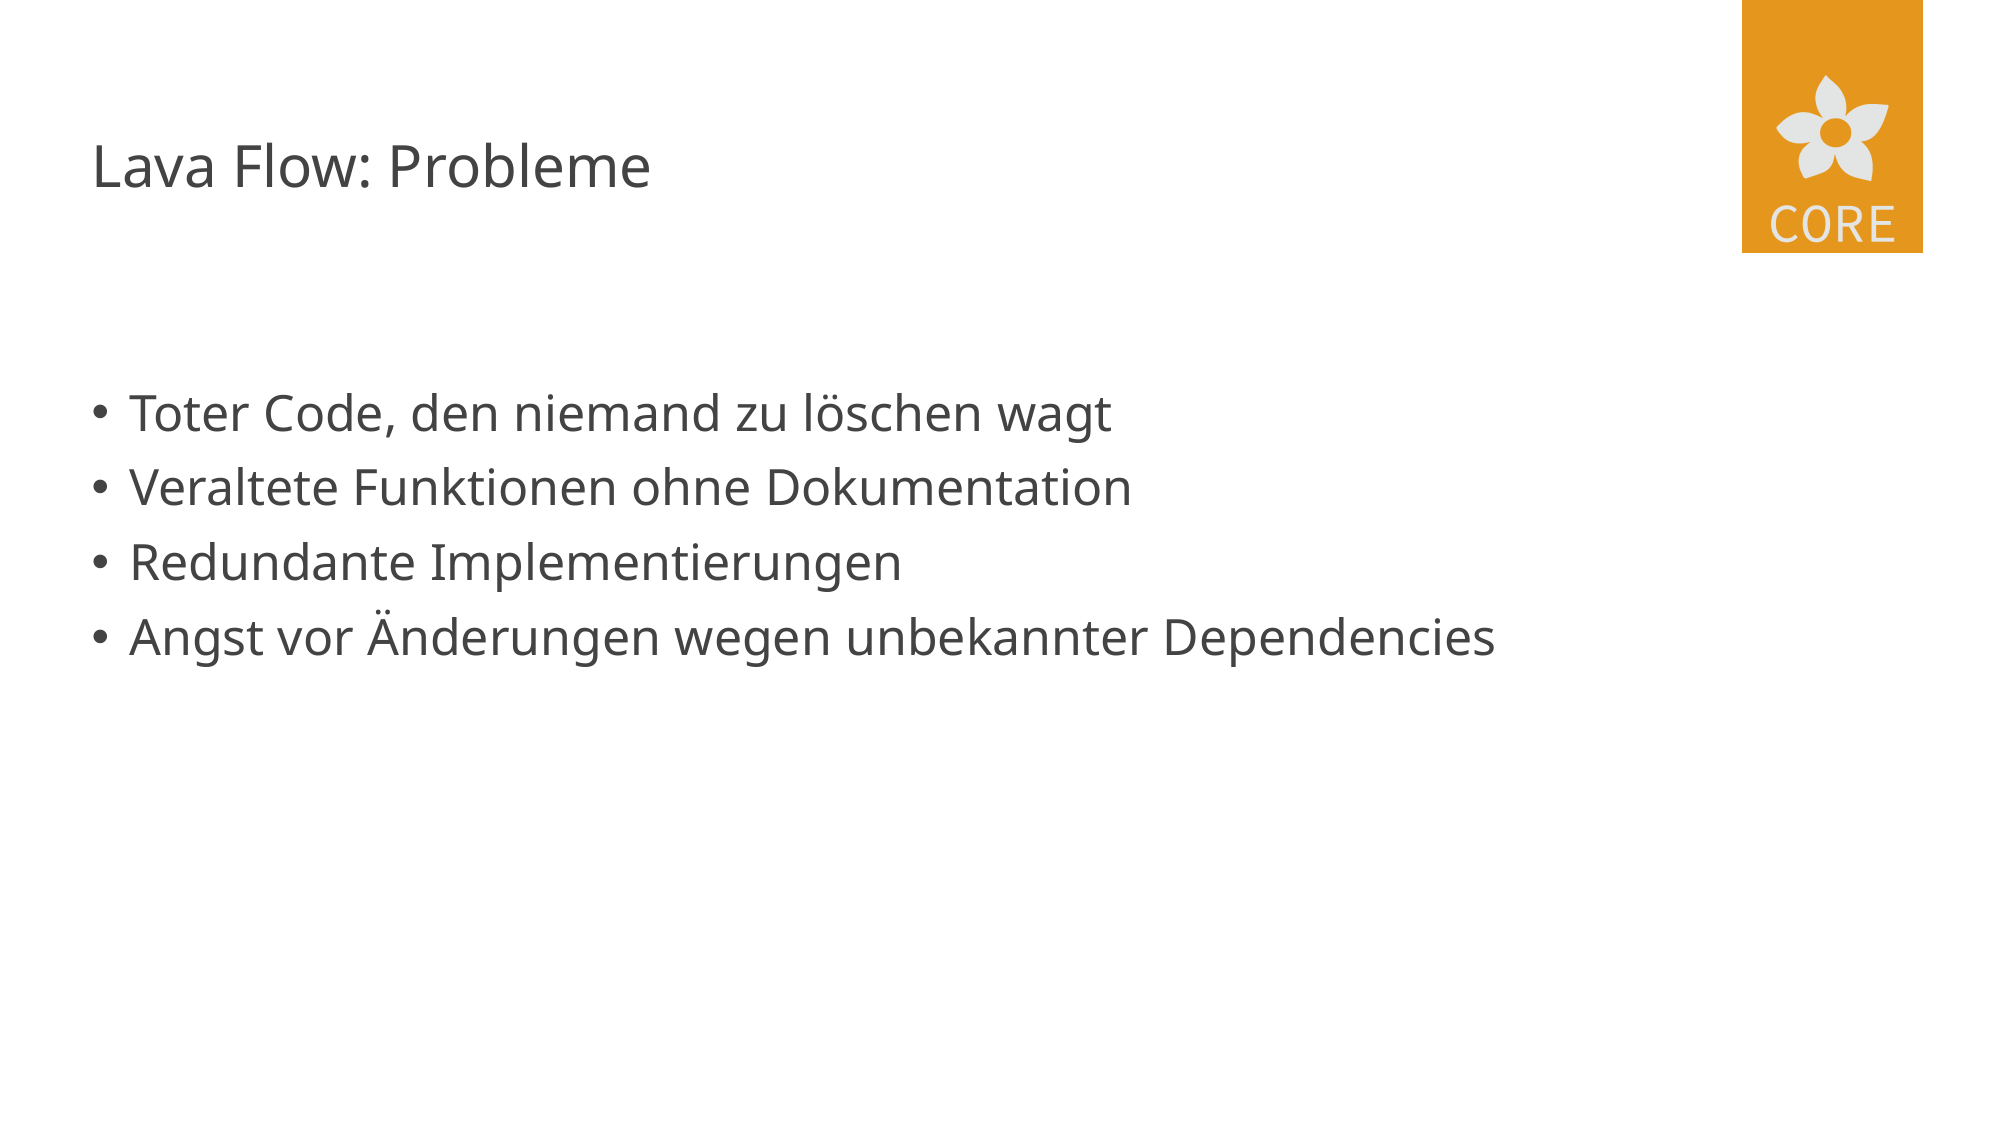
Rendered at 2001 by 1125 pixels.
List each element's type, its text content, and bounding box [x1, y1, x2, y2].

picture [1742, 0, 1923, 253]
list Toter Code, den niemand zu löschen wagt Veraltete Funktionen ohne Dokumentation Redundante Implementierungen Angst vor Änderungen wegen unbekannter Dependencies [76, 299, 1919, 1066]
title Lava Flow: Probleme [76, 59, 1732, 278]
